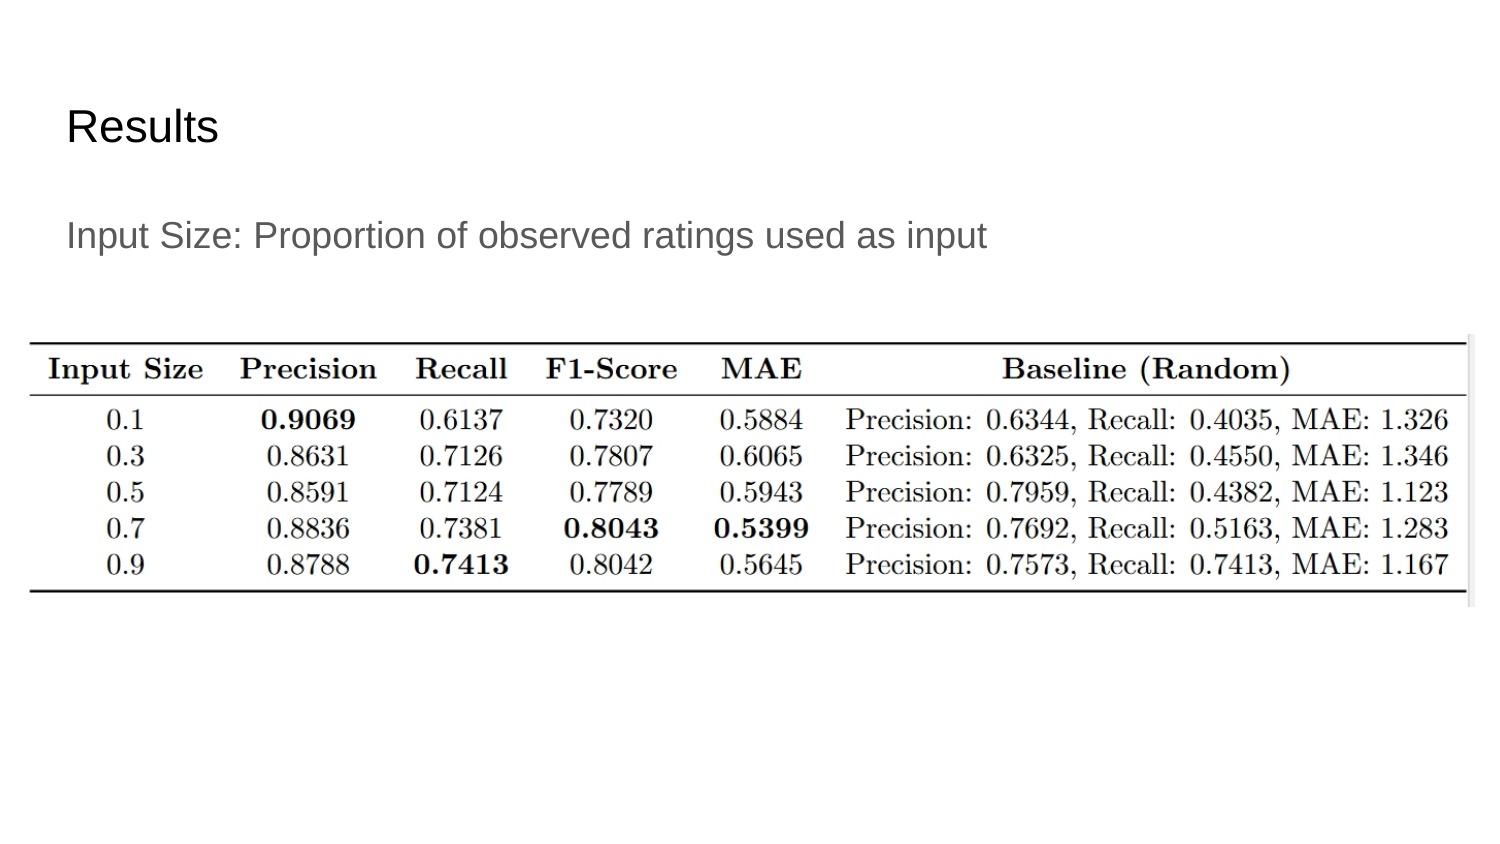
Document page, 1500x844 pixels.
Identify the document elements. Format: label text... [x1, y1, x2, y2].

list Input Size: Proportion of observed ratings used as input [51, 189, 1449, 283]
title Results [51, 72, 1449, 167]
picture [24, 334, 1476, 607]
